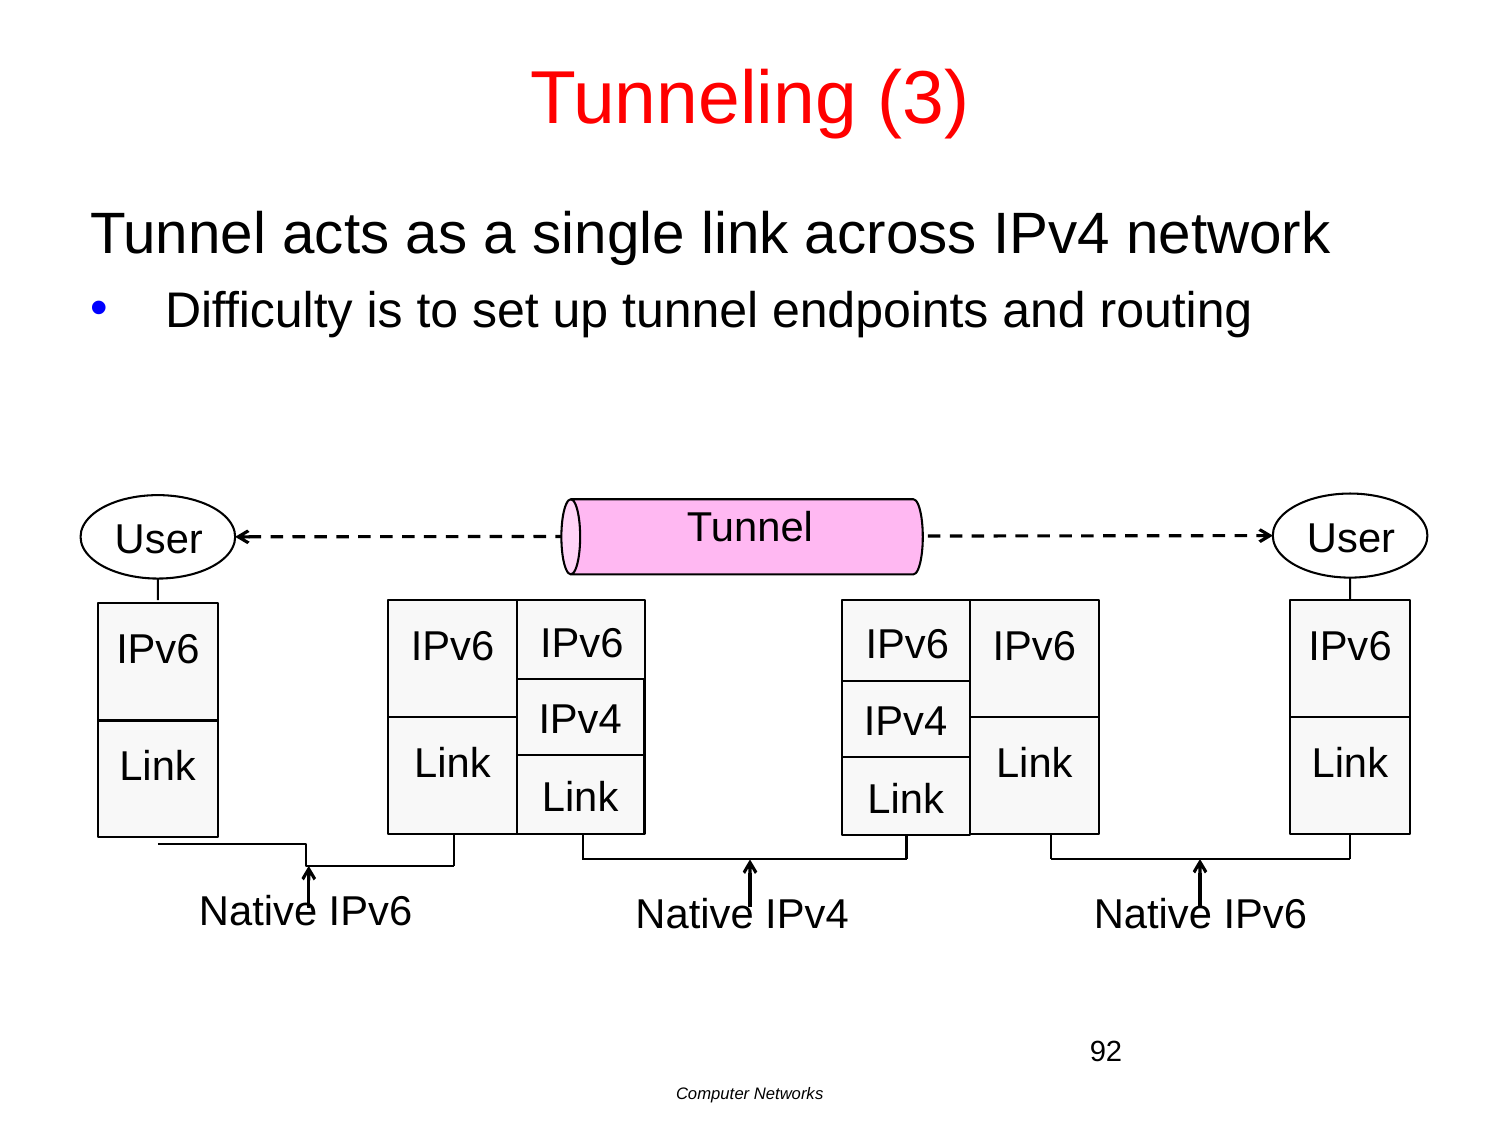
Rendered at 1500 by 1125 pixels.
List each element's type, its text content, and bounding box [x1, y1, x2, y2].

title Tunneling (3) [0, 0, 1500, 188]
slide_number 92 [1074, 1025, 1388, 1100]
list Tunnel acts as a single link across IPv4 network Difficulty is to set up tunnel endpoints and routing [74, 187, 1426, 987]
footer Computer Networks [0, 1074, 1500, 1125]
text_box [80, 492, 1428, 946]
